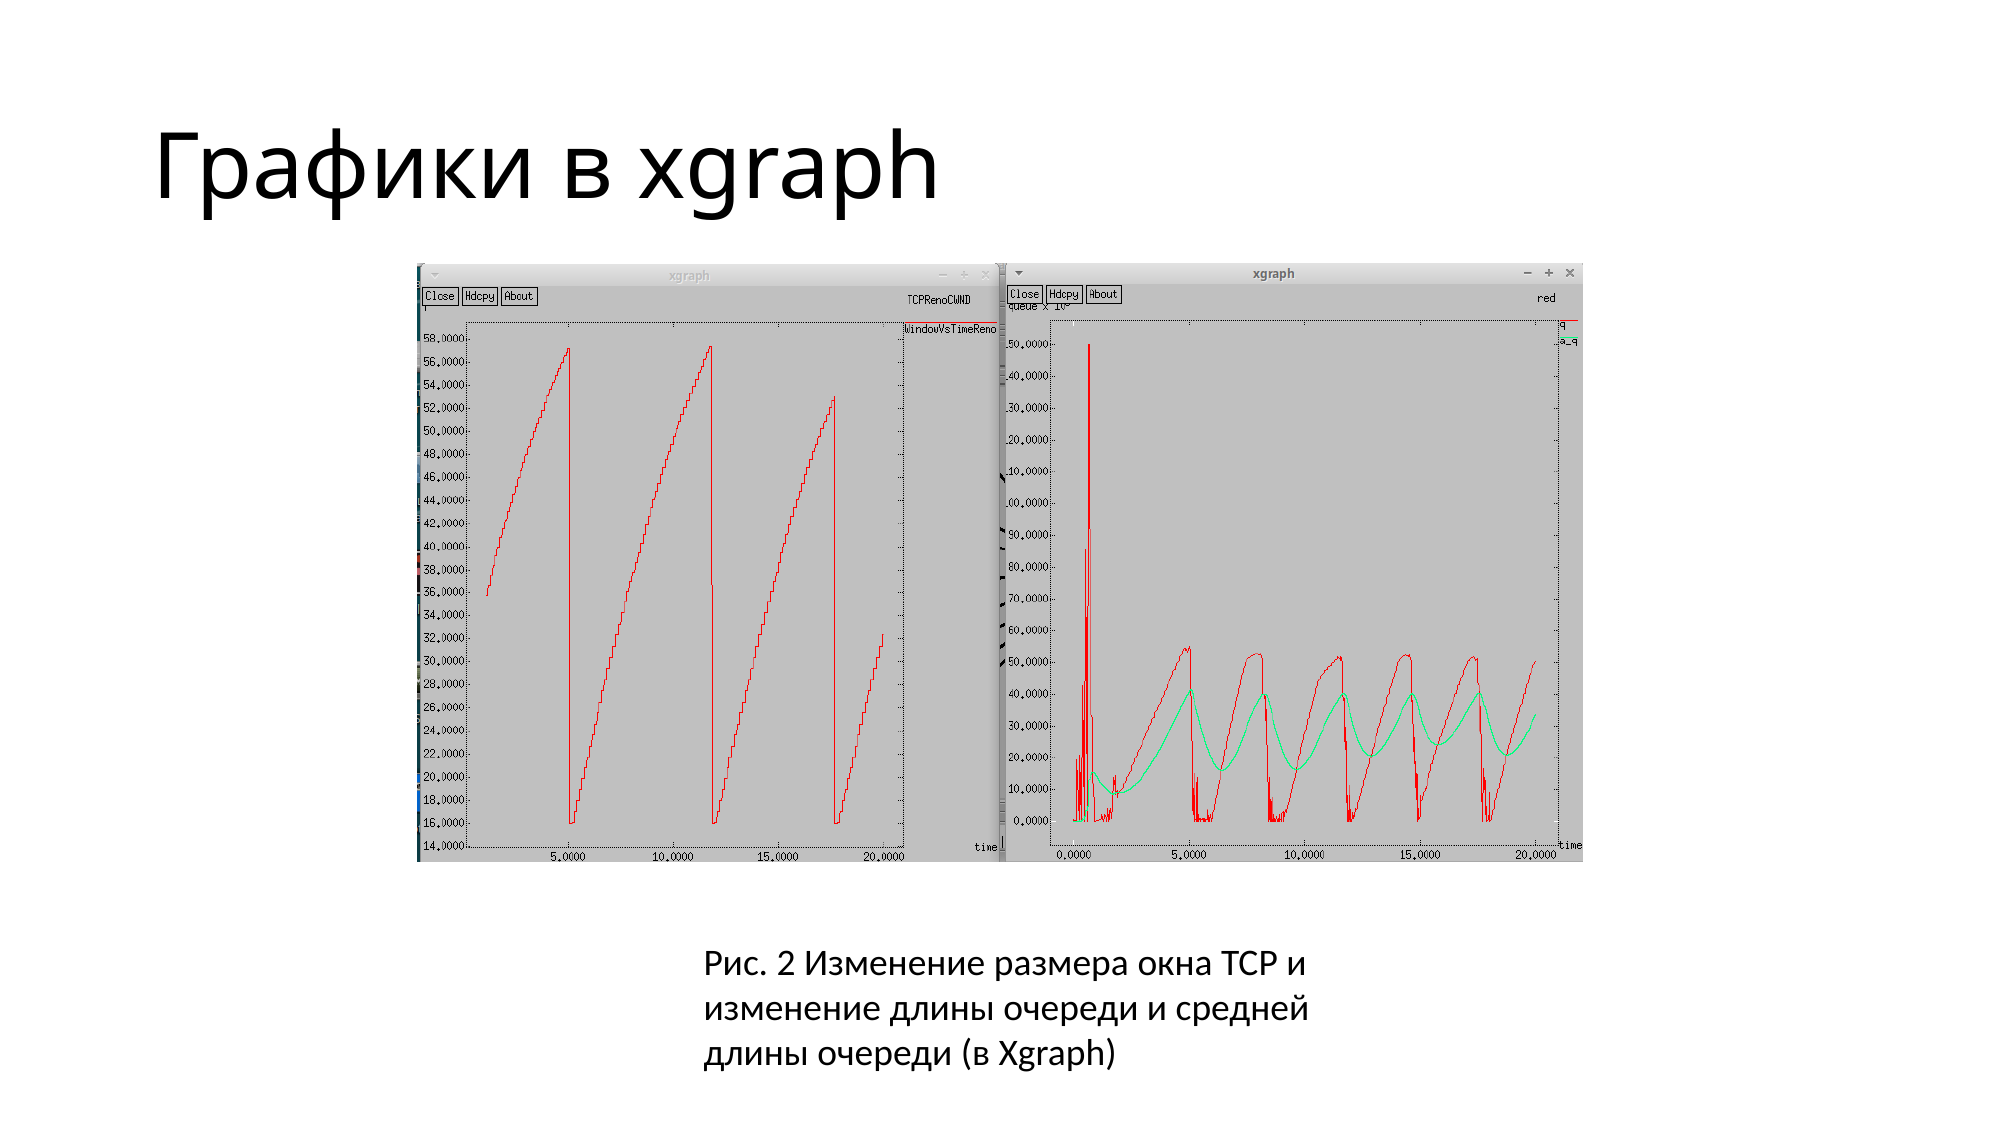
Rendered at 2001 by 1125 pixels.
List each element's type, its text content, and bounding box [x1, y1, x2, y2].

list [417, 263, 1583, 862]
text_box Рис. 2 Изменение размера окна TCP и изменение длины очереди и средней длины очереди (в Xgraph) [688, 930, 1438, 1081]
title Графики в xgraph [137, 59, 1863, 278]
